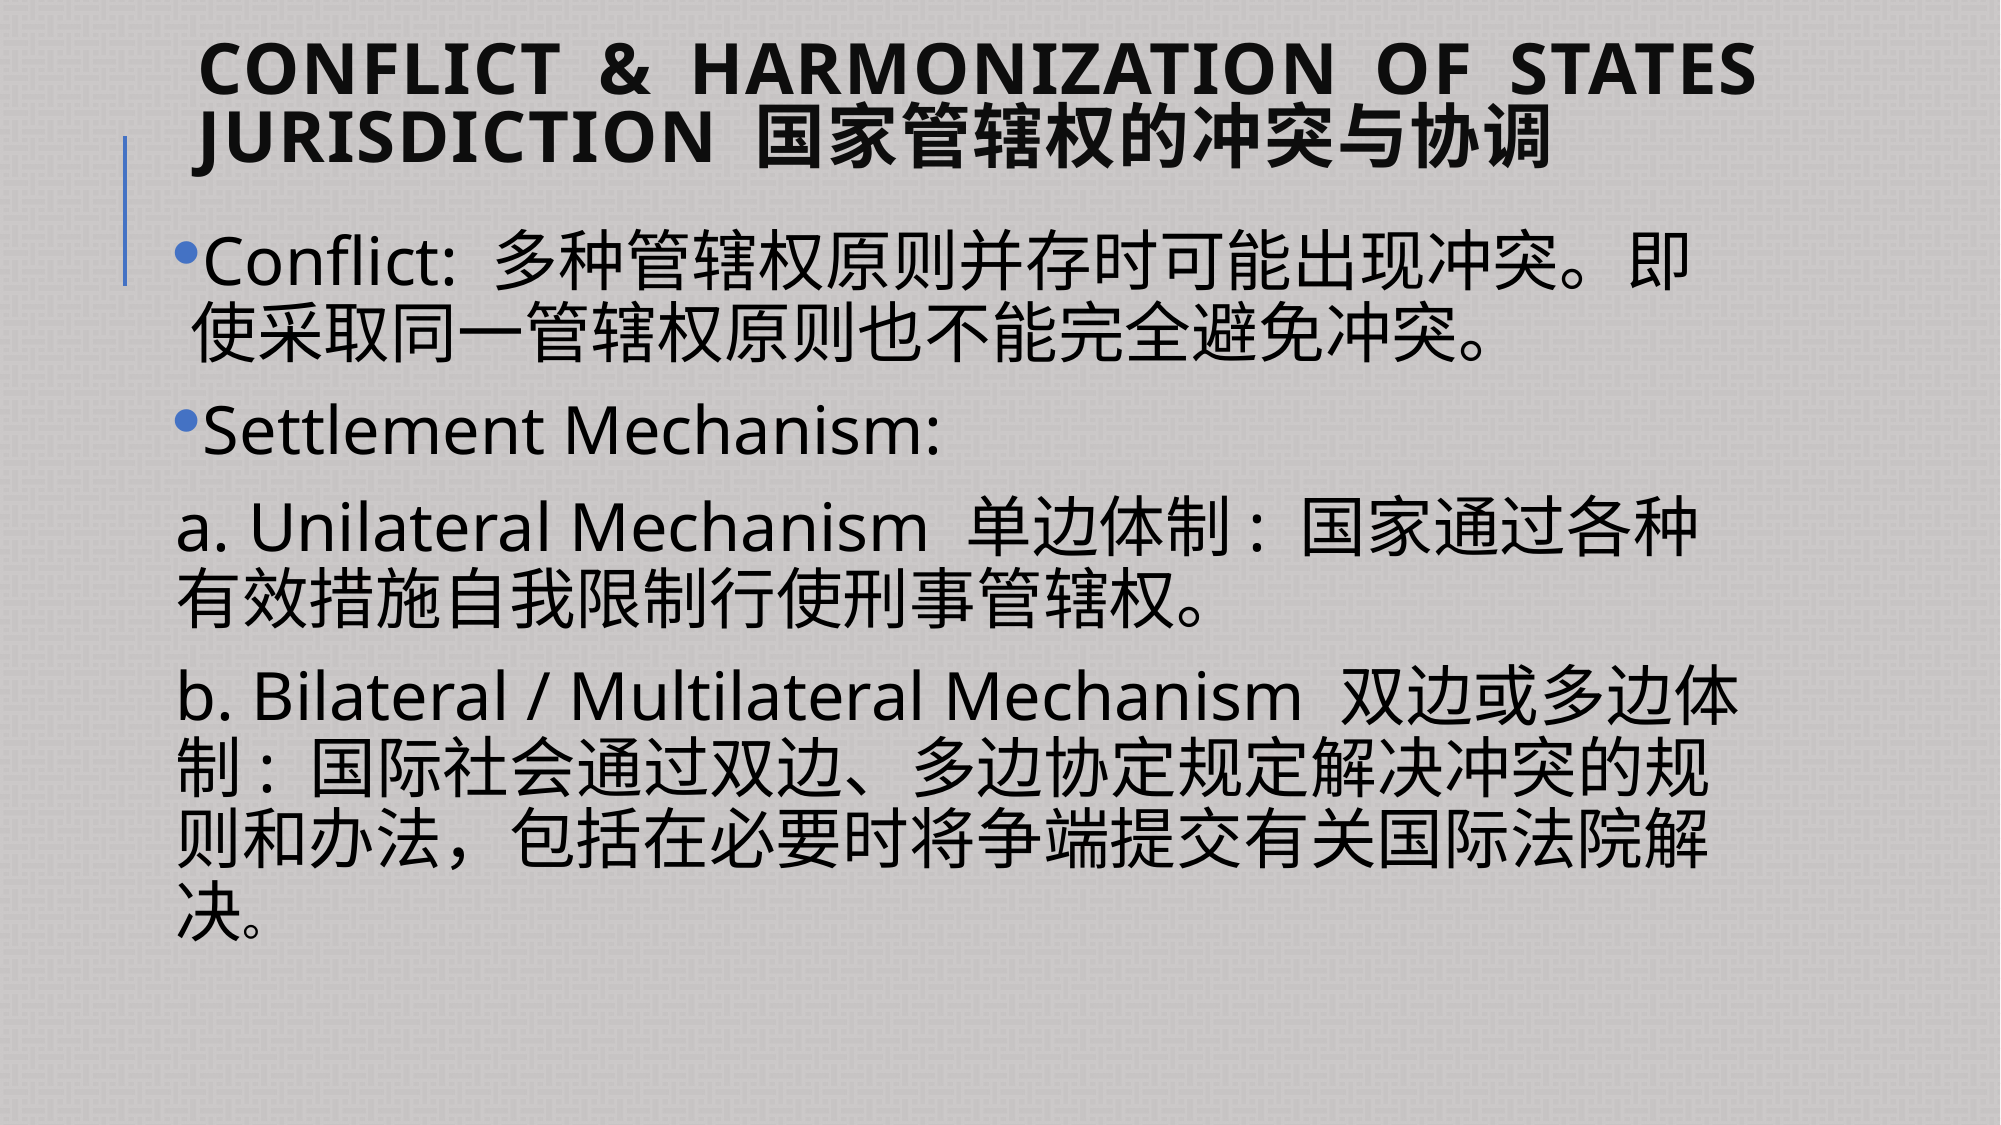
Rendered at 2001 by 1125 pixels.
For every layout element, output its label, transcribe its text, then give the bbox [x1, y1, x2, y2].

list Conflict: 多种管辖权原则并存时可能出现冲突。即使采取同一管辖权原则也不能完全避免冲突。 Settlement Mechanism: a. Unilateral Mechanism 单边体制: 国家通过各种有效措施自我限制行使刑事管辖权。 b. Bilateral / Multilateral Mechanism 双边或多边体制: 国际社会通过双边、多边协定规定解决冲突的规则和办法，包括在必要时将争端提交有关国际法院解决。 [168, 220, 1763, 1087]
title Conflict & Harmonization of States Jurisdiction 国家管辖权的冲突与协调 [182, 13, 1778, 203]
